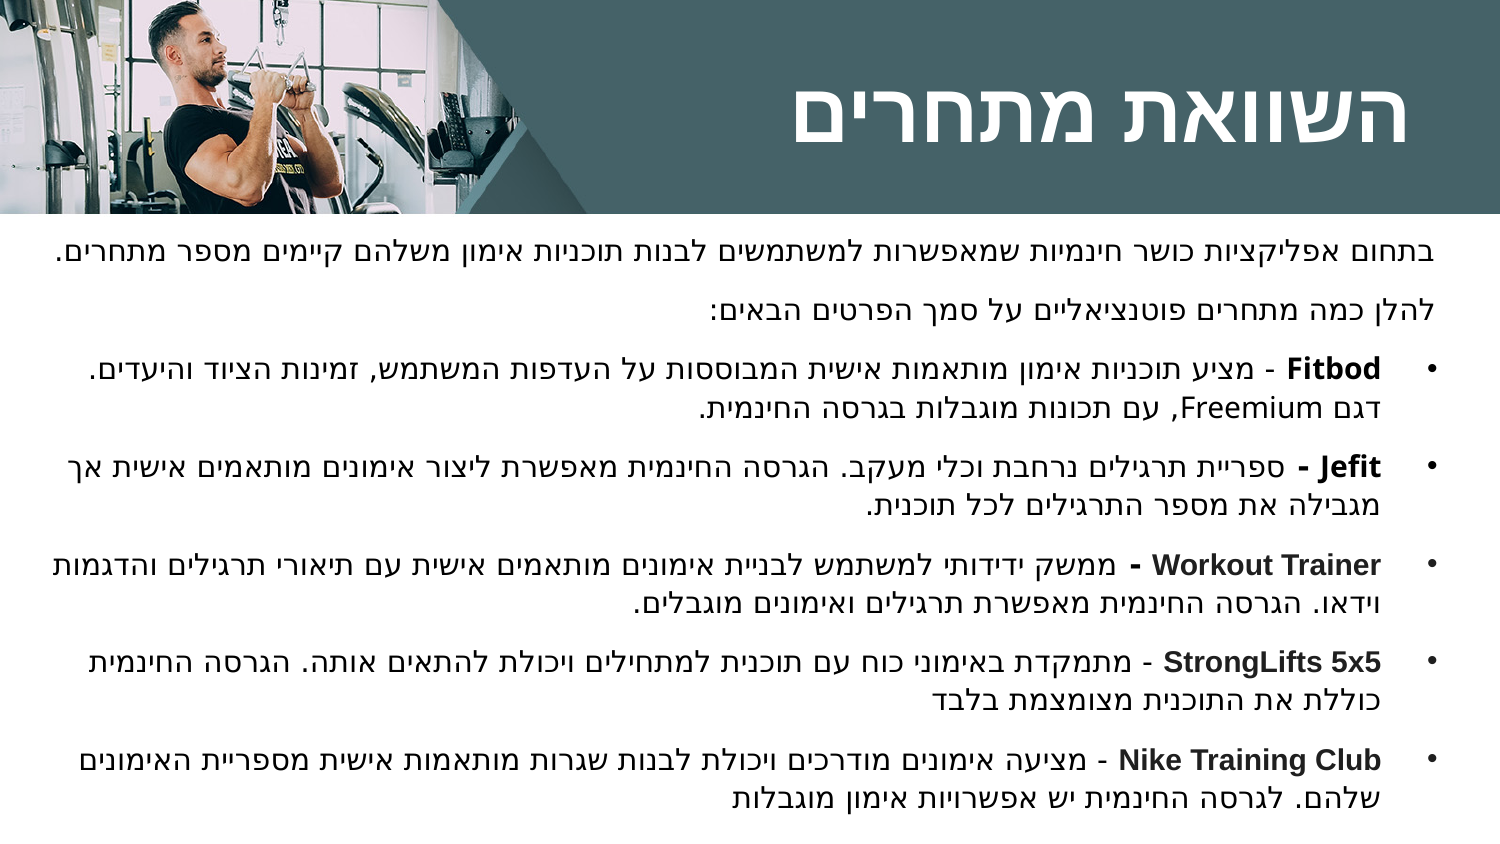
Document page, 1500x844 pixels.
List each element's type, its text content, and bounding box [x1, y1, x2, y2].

picture [0, 0, 1500, 844]
list בתחום אפליקציות כושר חינמיות שמאפשרות למשתמשים לבנות תוכניות אימון משלהם קיימים מספר מתחרים. להלן כמה מתחרים פוטנציאליים על סמך הפרטים הבאים: Fitbod - מציע תוכניות אימון מותאמות אישית המבוססות על העדפות המשתמש, זמינות הציוד והיעדים. דגם Freemium, עם תכונות מוגבלות בגרסה החינמית. Jefit - ספריית תרגילים נרחבת וכלי מעקב. הגרסה החינמית מאפשרת ליצור אימונים מותאמים אישית אך מגבילה את מספר התרגילים לכל תוכנית. Workout Trainer - ממשק ידידותי למשתמש לבניית אימונים מותאמים אישית עם תיאורי תרגילים והדגמות וידאו. הגרסה החינמית מאפשרת תרגילים ואימונים מוגבלים. StrongLifts 5x5 - מתמקדת באימוני כוח עם תוכנית למתחילים ויכולת להתאים אותה. הגרסה החינמית כוללת את התוכנית מצומצמת בלבד Nike Training Club - מציעה אימונים מודרכים ויכולת לבנות שגרות מותאמות אישית מספריית האימונים שלהם. לגרסה החינמית יש אפשרויות אימון מוגבלות [23, 221, 1452, 823]
title השוואת מתחרים [75, 46, 1428, 172]
